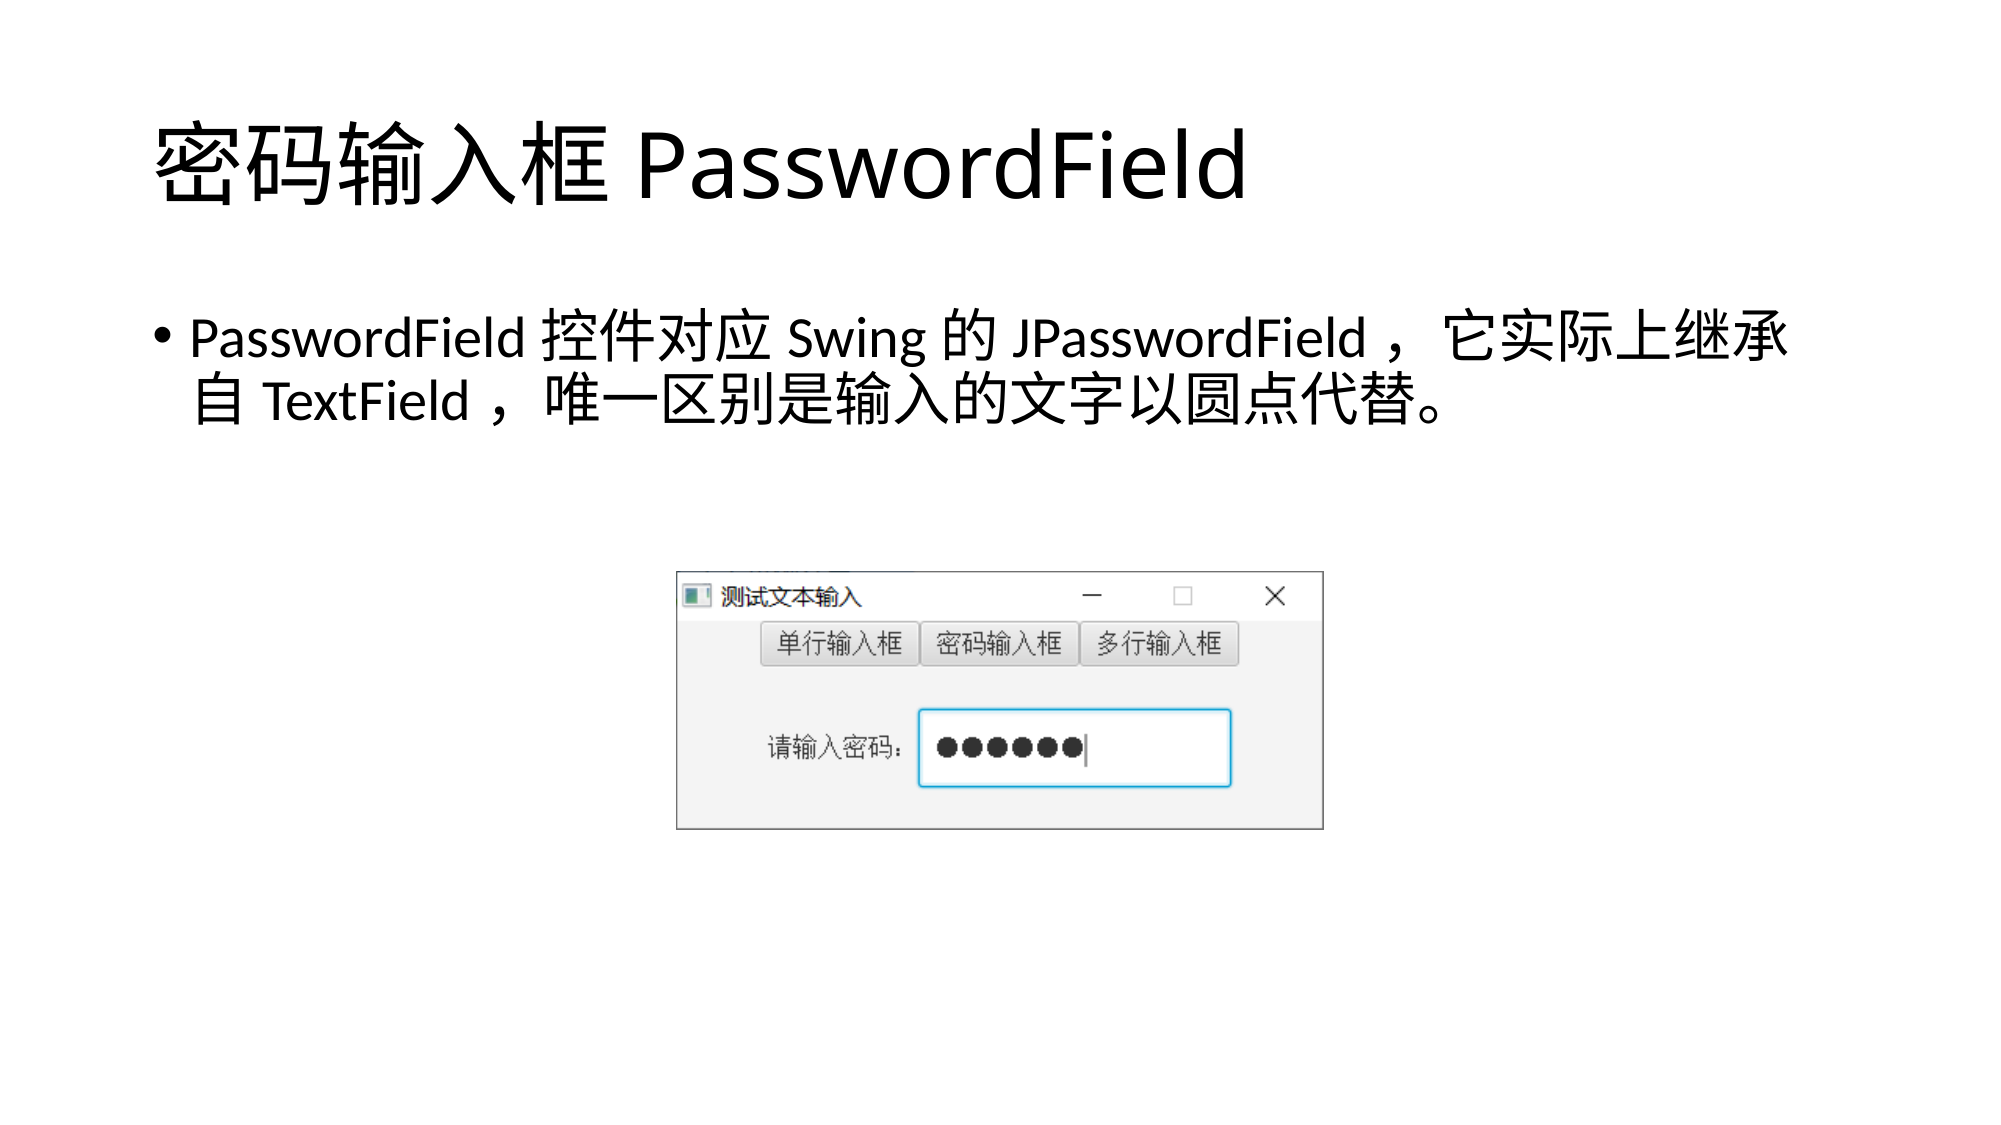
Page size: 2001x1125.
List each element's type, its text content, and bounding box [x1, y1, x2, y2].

title 密码输入框PasswordField [137, 59, 1863, 278]
list PasswordField控件对应Swing的JPasswordField，它实际上继承自TextField，唯一区别是输入的文字以圆点代替。 [137, 299, 1863, 1014]
picture [676, 571, 1324, 830]
